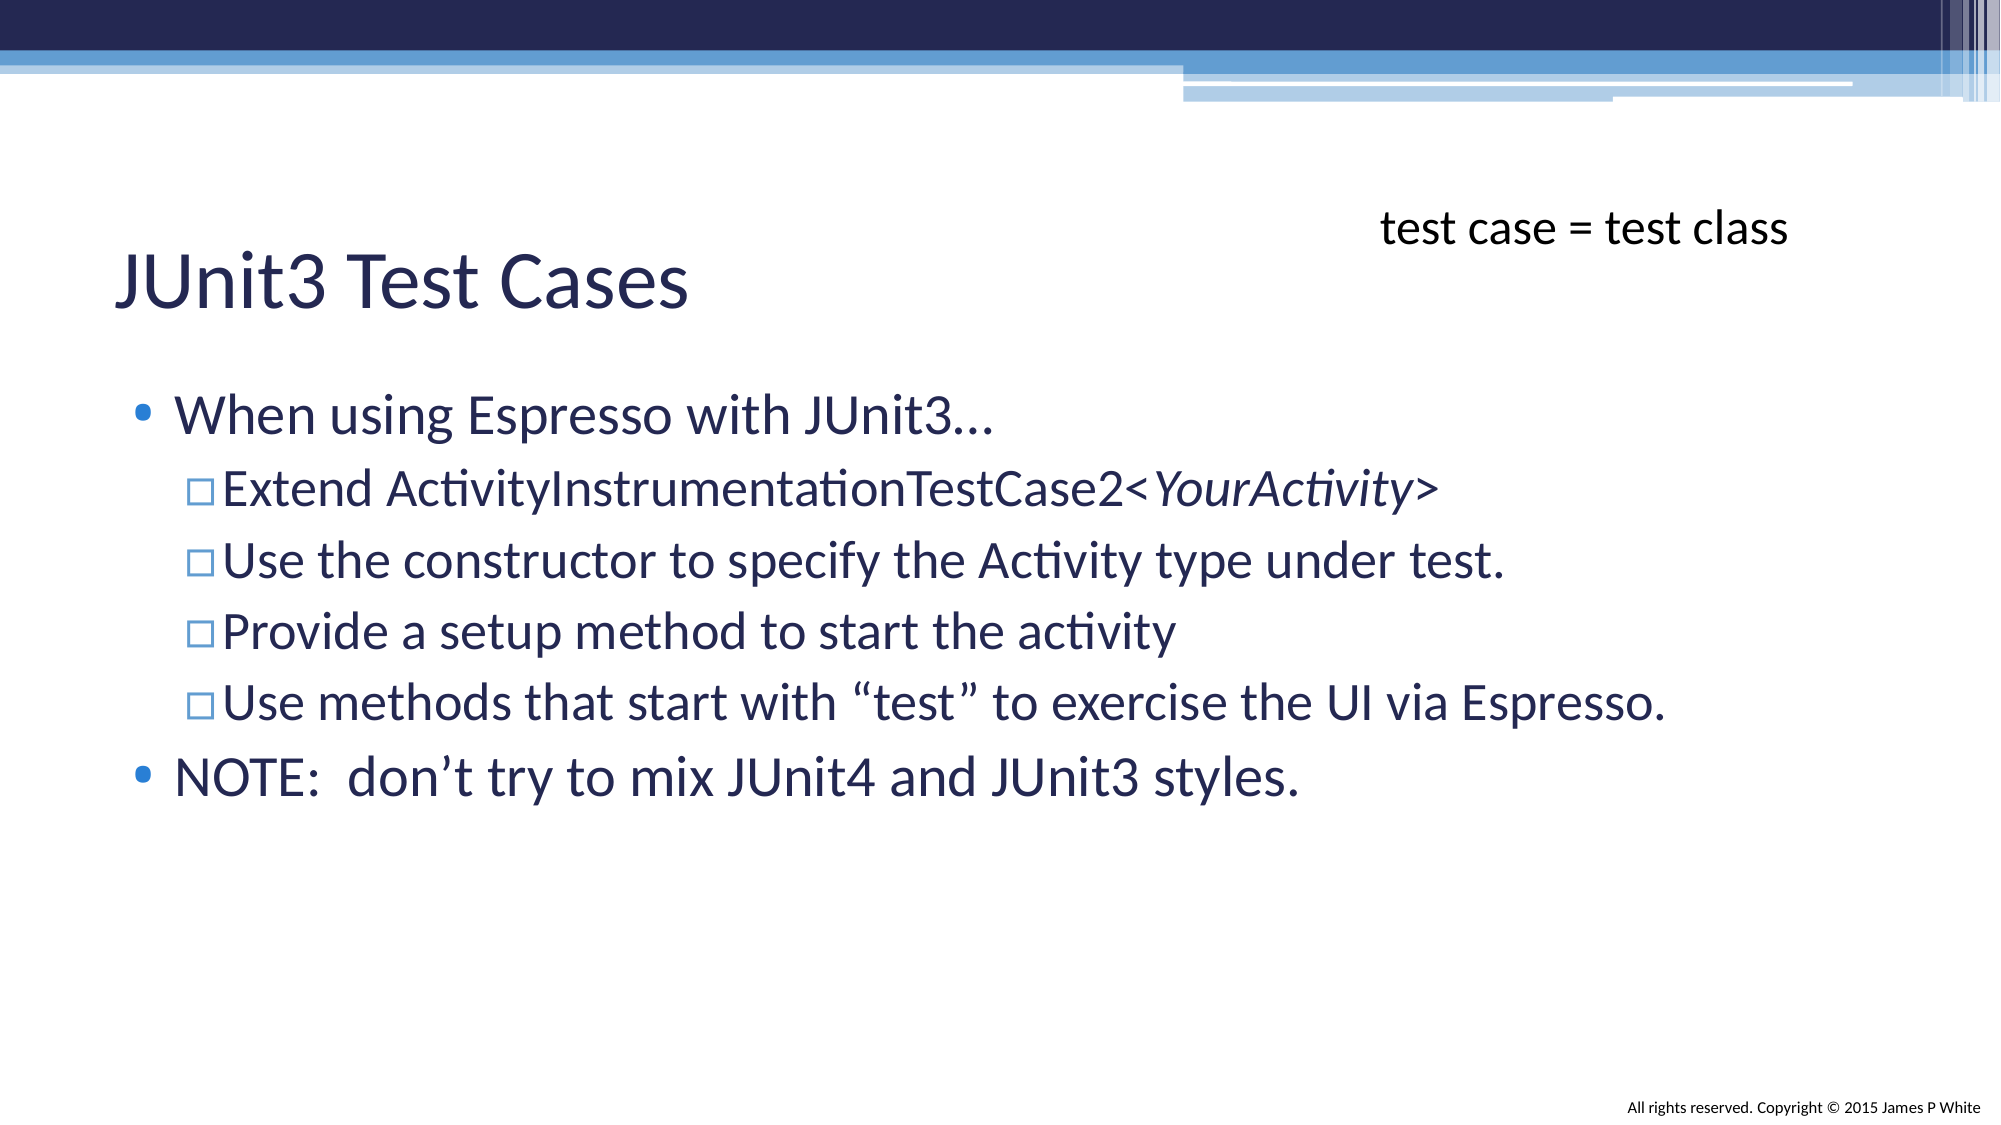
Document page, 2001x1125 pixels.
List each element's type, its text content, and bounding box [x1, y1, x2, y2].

title JUnit3 Test Cases [99, 187, 1900, 363]
list When using Espresso with JUnit3… Extend ActivityInstrumentationTestCase2<YourActivity> Use the constructor to specify the Activity type under test. Provide a setup method to start the activity Use methods that start with “test” to exercise the UI via Espresso. NOTE: don’t try to mix JUnit4 and JUnit3 styles. [99, 368, 1900, 1079]
text_box test case = test class [1365, 187, 1804, 263]
